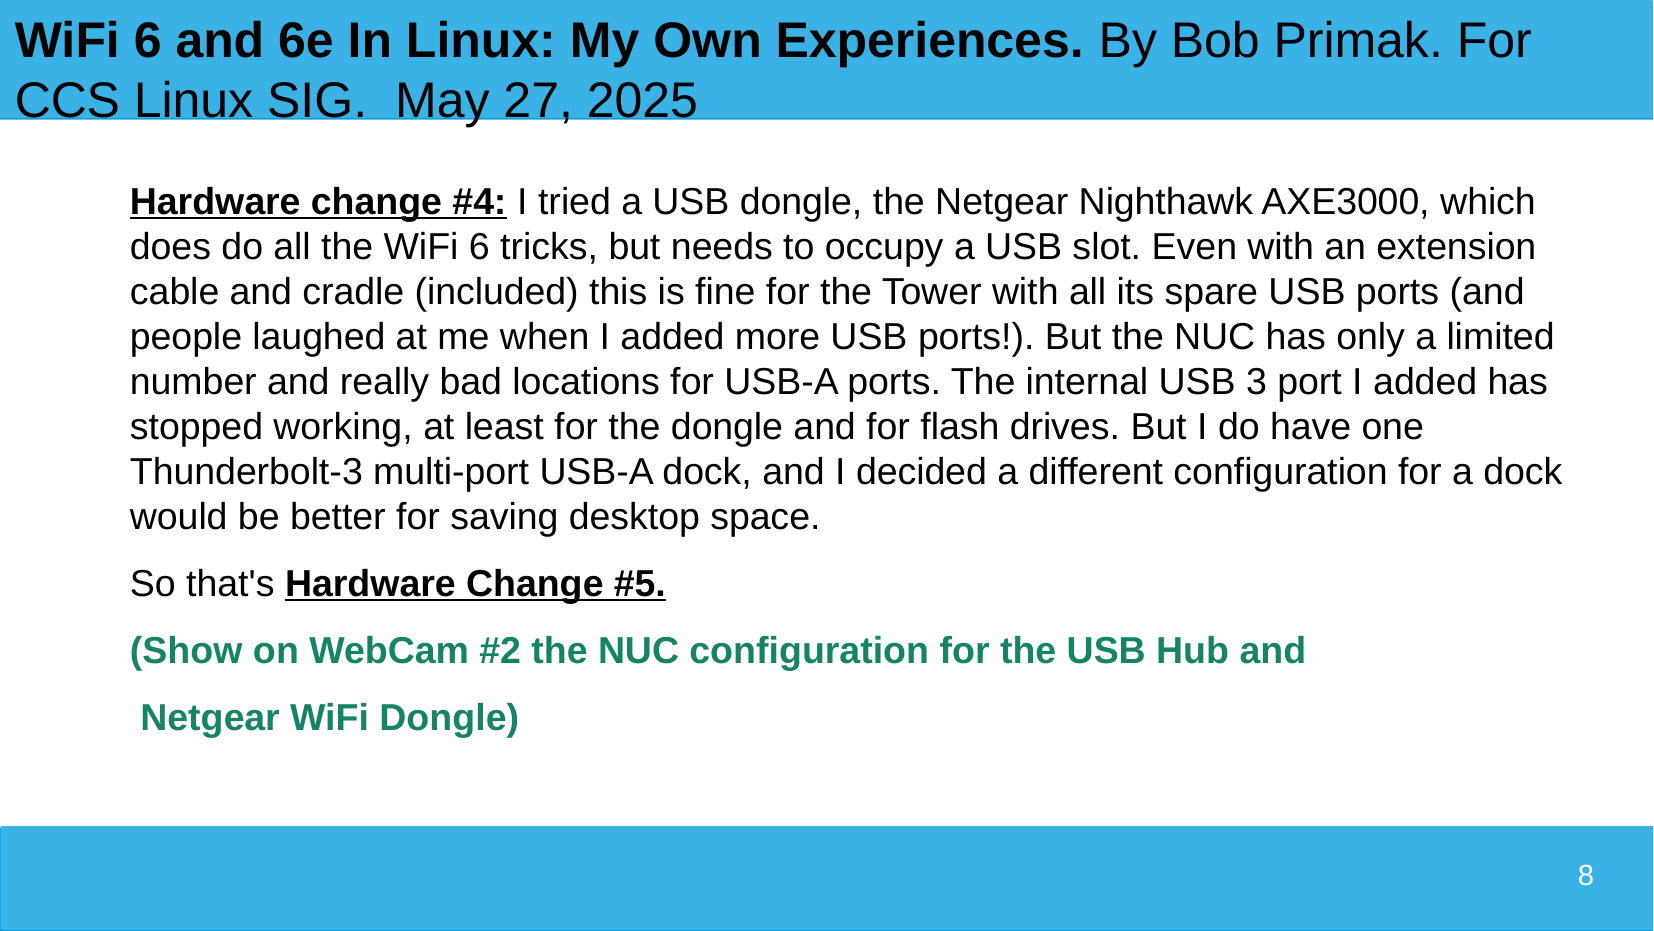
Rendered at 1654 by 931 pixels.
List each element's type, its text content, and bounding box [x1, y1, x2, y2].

text_box WiFi 6 and 6e In Linux: My Own Experiences. By Bob Primak. For CCS Linux SIG. May 27, 2025 [0, 0, 1650, 135]
slide_number 8 [1210, 856, 1595, 915]
list Hardware change #4: I tried a USB dongle, the Netgear Nighthawk AXE3000, which does do all the WiFi 6 tricks, but needs to occupy a USB slot. Even with an extension cable and cradle (included) this is fine for the Tower with all its spare USB ports (and people laughed at me when I added more USB ports!). But the NUC has only a limited number and really bad locations for USB-A ports. The internal USB 3 port I added has stopped working, at least for the dongle and for flash drives. But I do have one Thunderbolt-3 multi-port USB-A dock, and I decided a different configuration for a dock would be better for saving desktop space. So that's Hardware Change #5. (Show on WebCam #2 the NUC configuration for the USB Hub and Netgear WiFi Dongle) [59, 177, 1595, 768]
